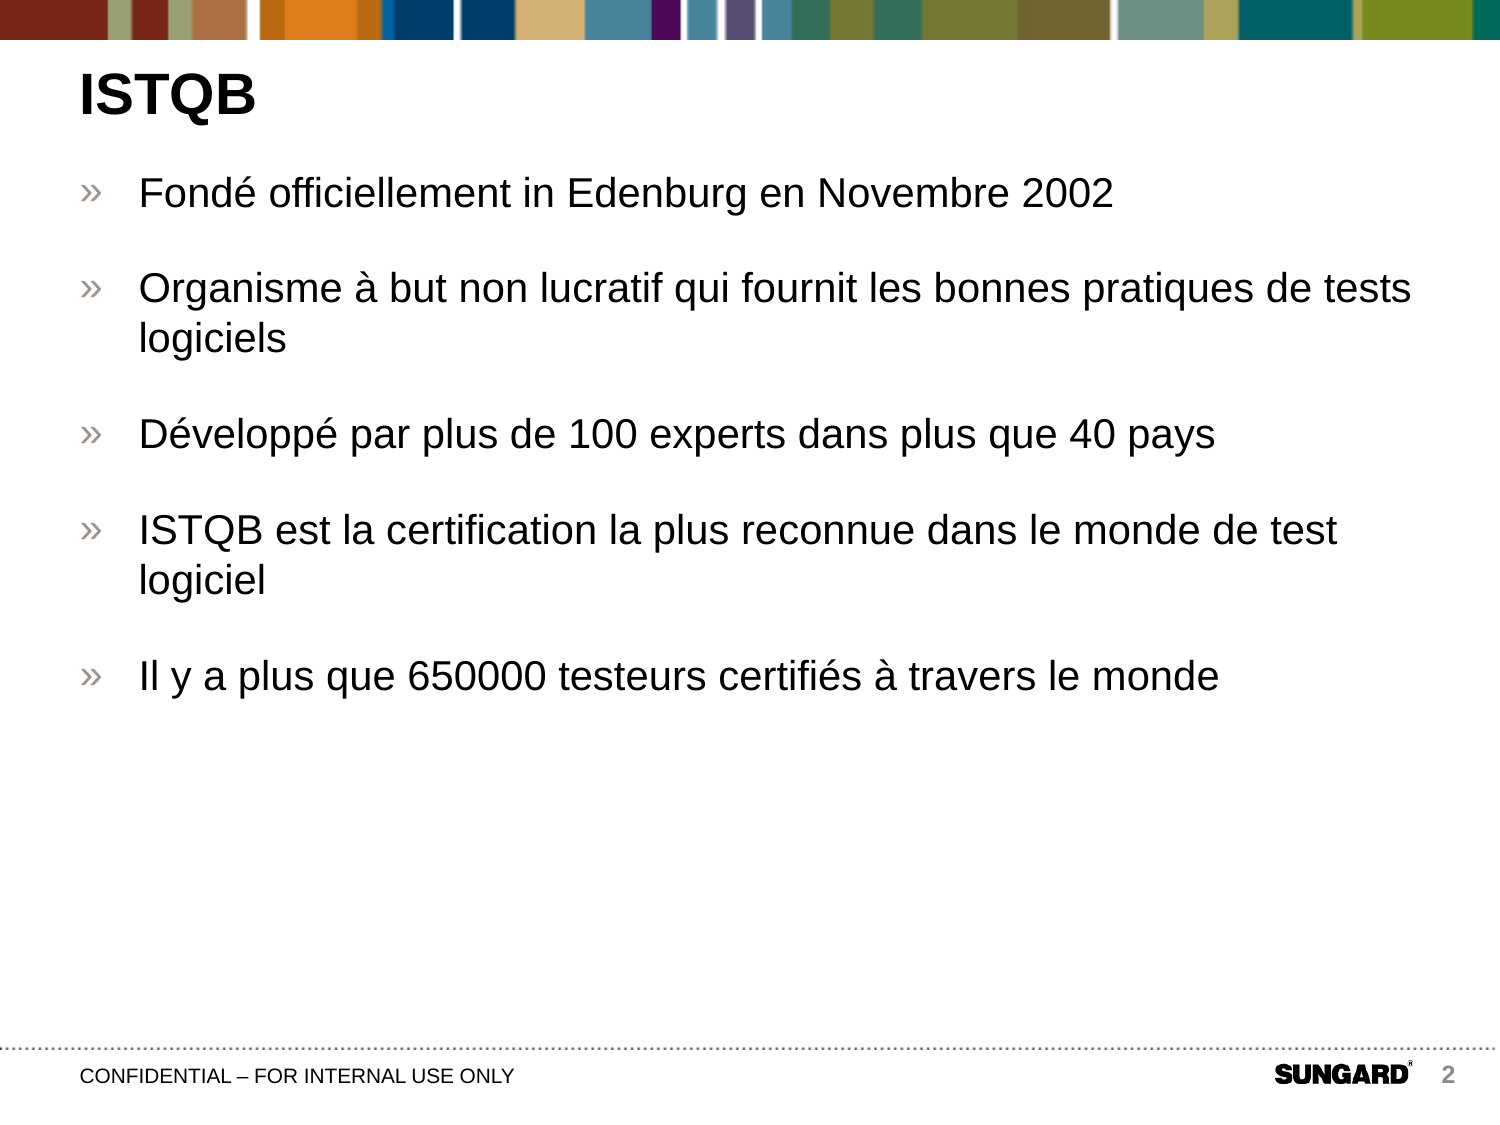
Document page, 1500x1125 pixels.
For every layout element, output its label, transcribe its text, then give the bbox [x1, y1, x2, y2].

list Fondé officiellement in Edenburg en Novembre 2002 Organisme à but non lucratif qui fournit les bonnes pratiques de tests logiciels Développé par plus de 100 experts dans plus que 40 pays ISTQB est la certification la plus reconnue dans le monde de test logiciel Il y a plus que 650000 testeurs certifiés à travers le monde [79, 165, 1456, 1022]
slide_number 2 [1396, 1058, 1456, 1088]
title ISTQB [79, 55, 1456, 146]
picture [1275, 1060, 1396, 1084]
picture [0, 0, 1500, 40]
picture [0, 1043, 1500, 1050]
